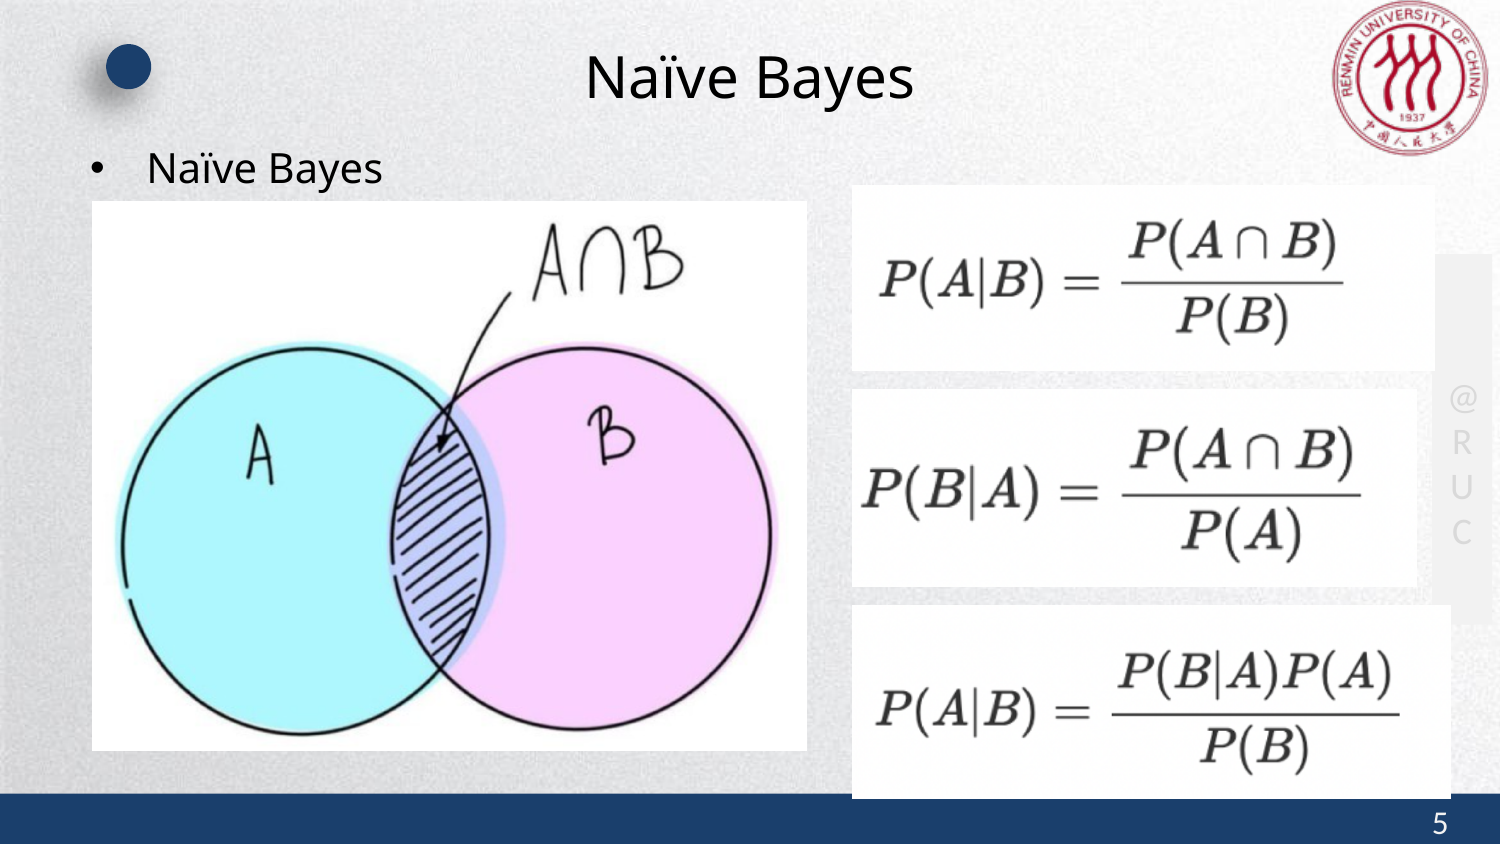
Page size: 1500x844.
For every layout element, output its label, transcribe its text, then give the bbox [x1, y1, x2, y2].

title Naïve Bayes [75, 33, 1425, 116]
picture [0, 0, 1500, 800]
list Naïve Bayes [75, 134, 1425, 781]
